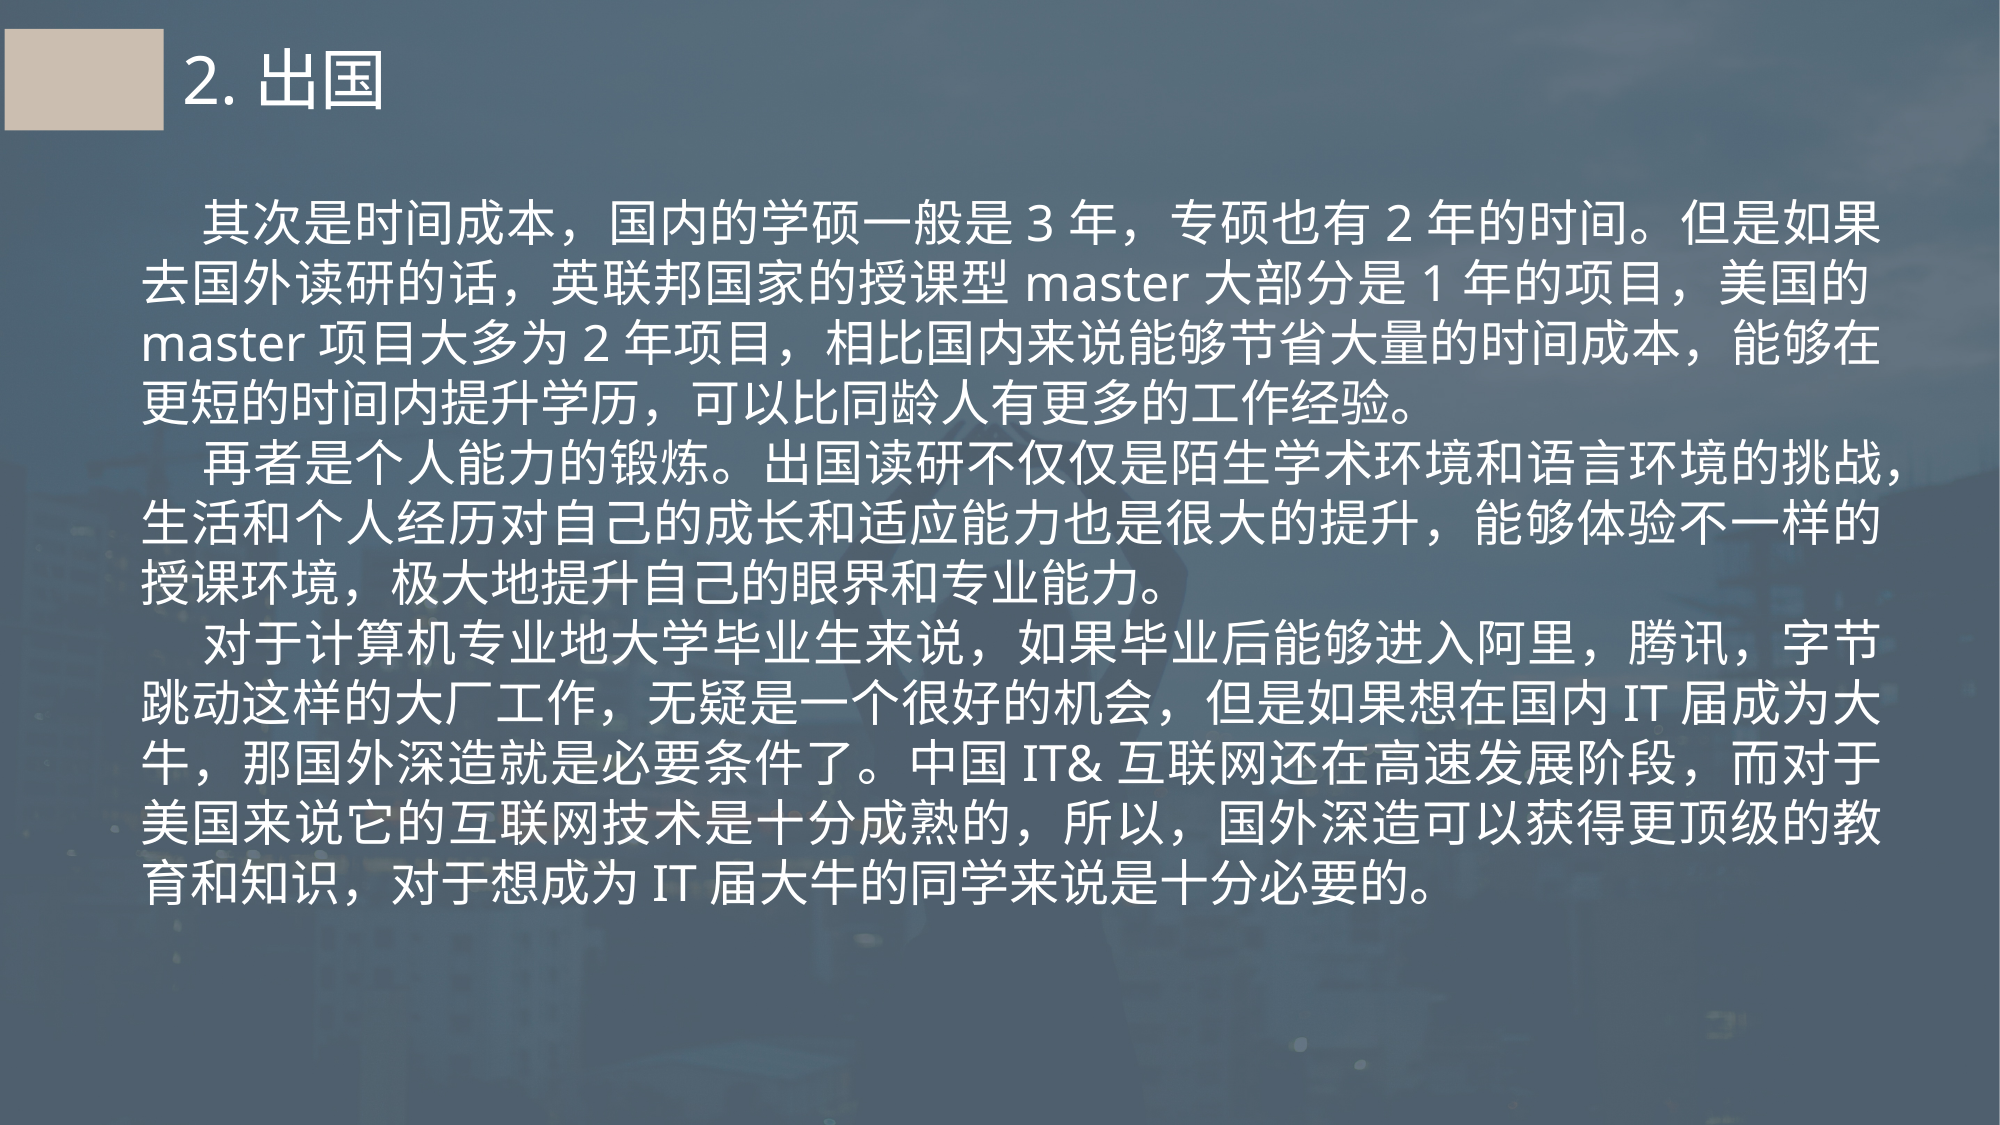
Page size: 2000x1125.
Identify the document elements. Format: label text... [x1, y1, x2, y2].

text_box [2, 27, 166, 132]
picture [0, 0, 2000, 1125]
text_box 2.出国 [167, 30, 546, 126]
text_box 其次是时间成本，国内的学硕一般是3年，专硕也有2年的时间。但是如果去国外读研的话，英联邦国家的授课型master大部分是1年的项目，美国的master项目大多为2年项目，相比国内来说能够节省大量的时间成本，能够在更短的时间内提升学历，可以比同龄人有更多的工作经验。 再者是个人能力的锻炼。出国读研不仅仅是陌生学术环境和语言环境的挑战，生活和个人经历对自己的成长和适应能力也是很大的提升，能够体验不一样的授课环境，极大地提升自己的眼界和专业能力。 对于计算机专业地大学毕业生来说，如果毕业后能够进入阿里，腾讯，字节跳动这样的大厂工作，无疑是一个很好的机会，但是如果想在国内IT届成为大牛，那国外深造就是必要条件了。中国IT&互联网还在高速发展阶段，而对于美国来说它的互联网技术是十分成熟的，所以，国外深造可以获得更顶级的教育和知识，对于想成为IT届大牛的同学来说是十分必要的。 [125, 184, 1898, 980]
